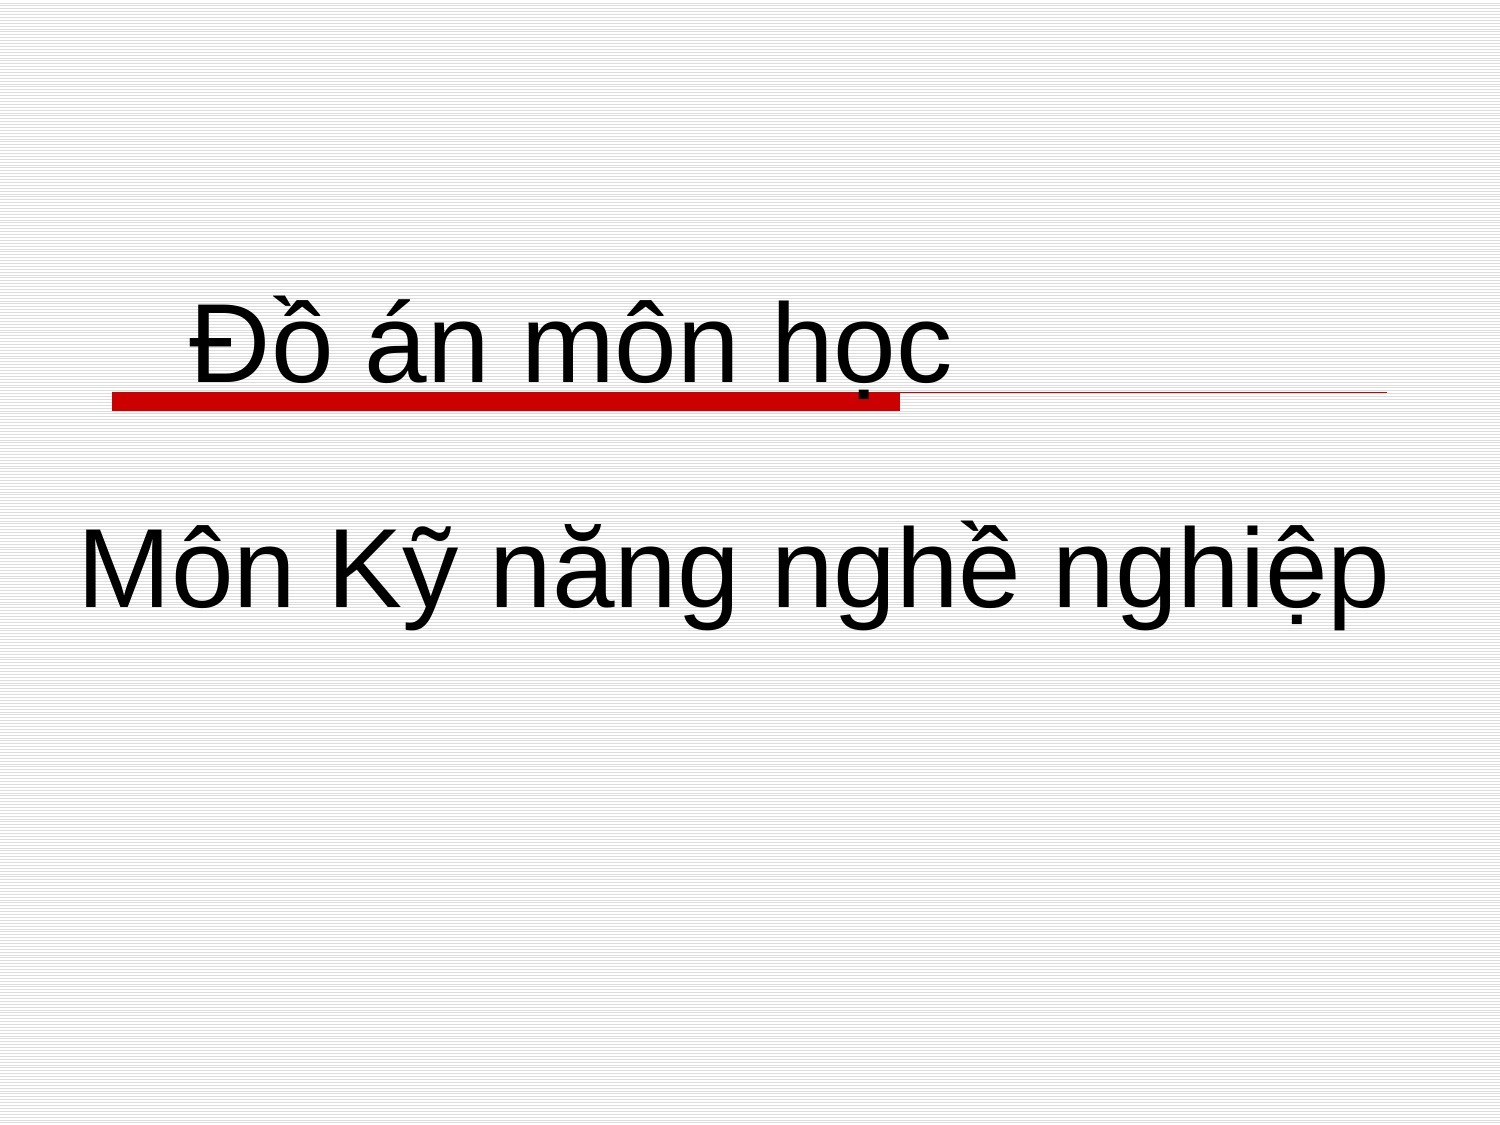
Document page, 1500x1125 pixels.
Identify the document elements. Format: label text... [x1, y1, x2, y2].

text_box Môn Kỹ năng nghề nghiệp [62, 462, 1438, 638]
title Đồ án môn học [174, 237, 1276, 413]
